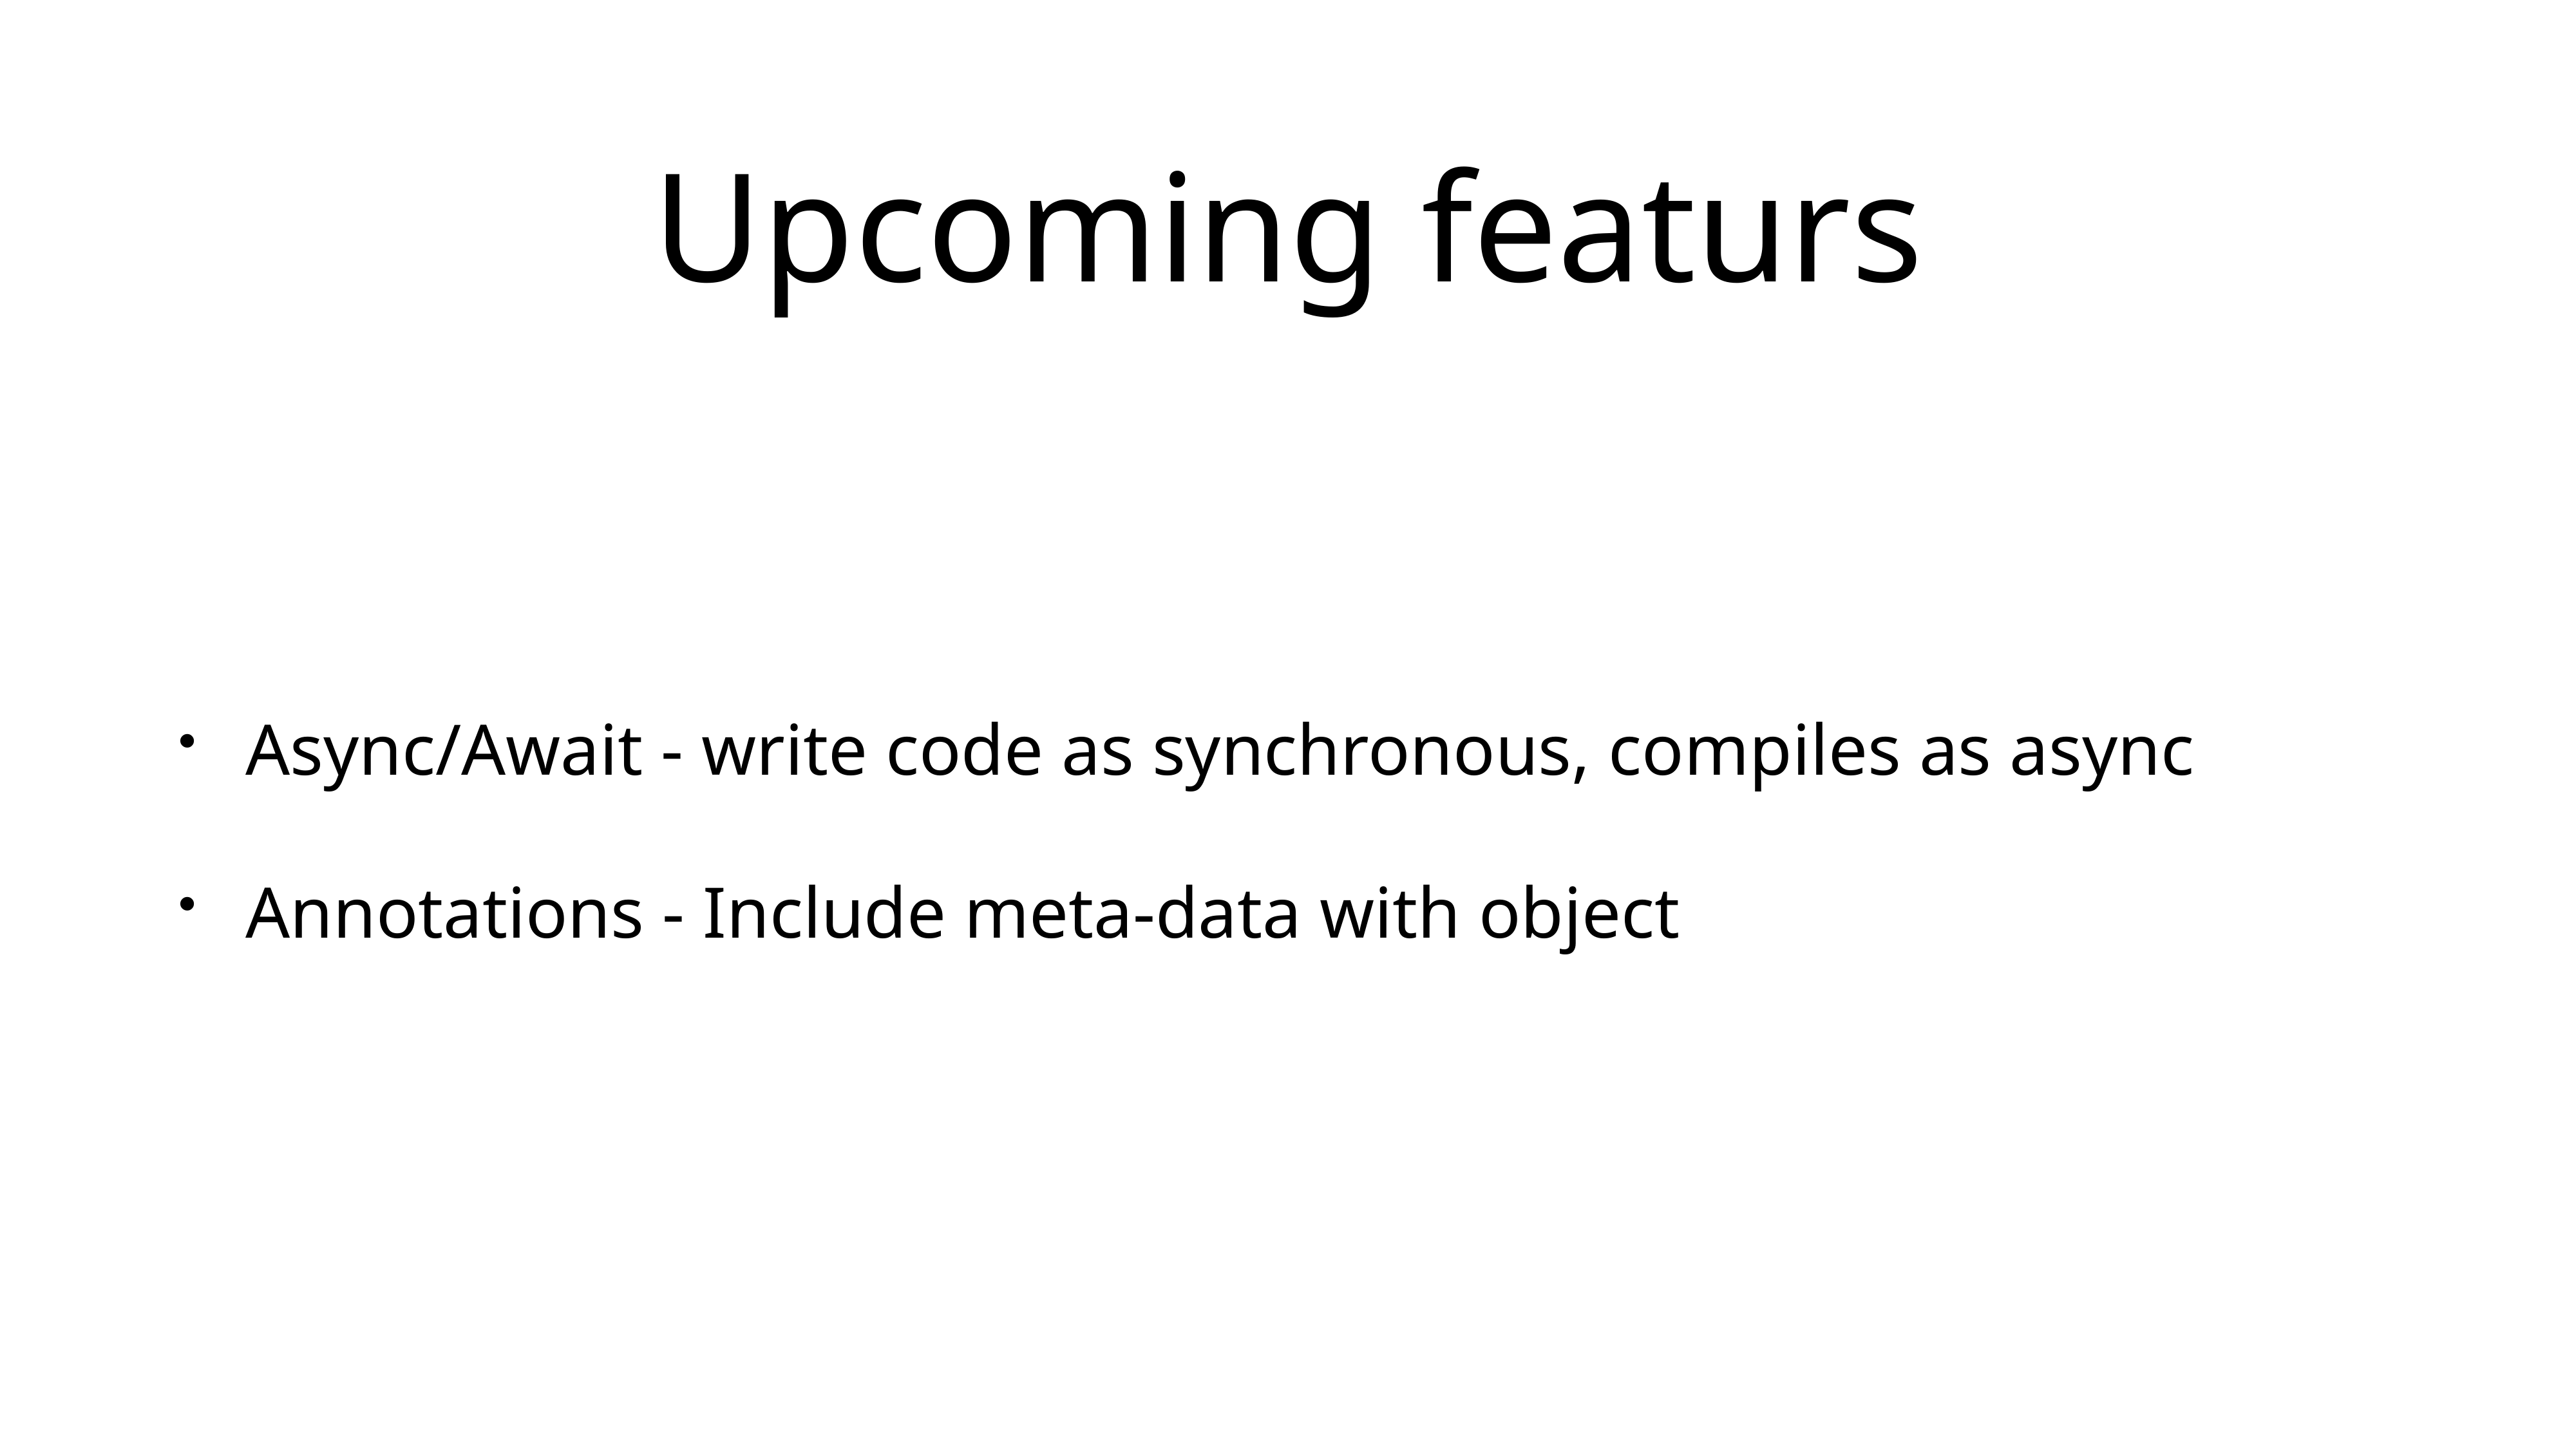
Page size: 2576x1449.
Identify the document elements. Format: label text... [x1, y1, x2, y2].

list Async/Await - write code as synchronous, compiles as async Annotations - Include meta-data with object [178, 341, 2398, 1316]
title Upcoming featurs [178, 100, 2398, 341]
